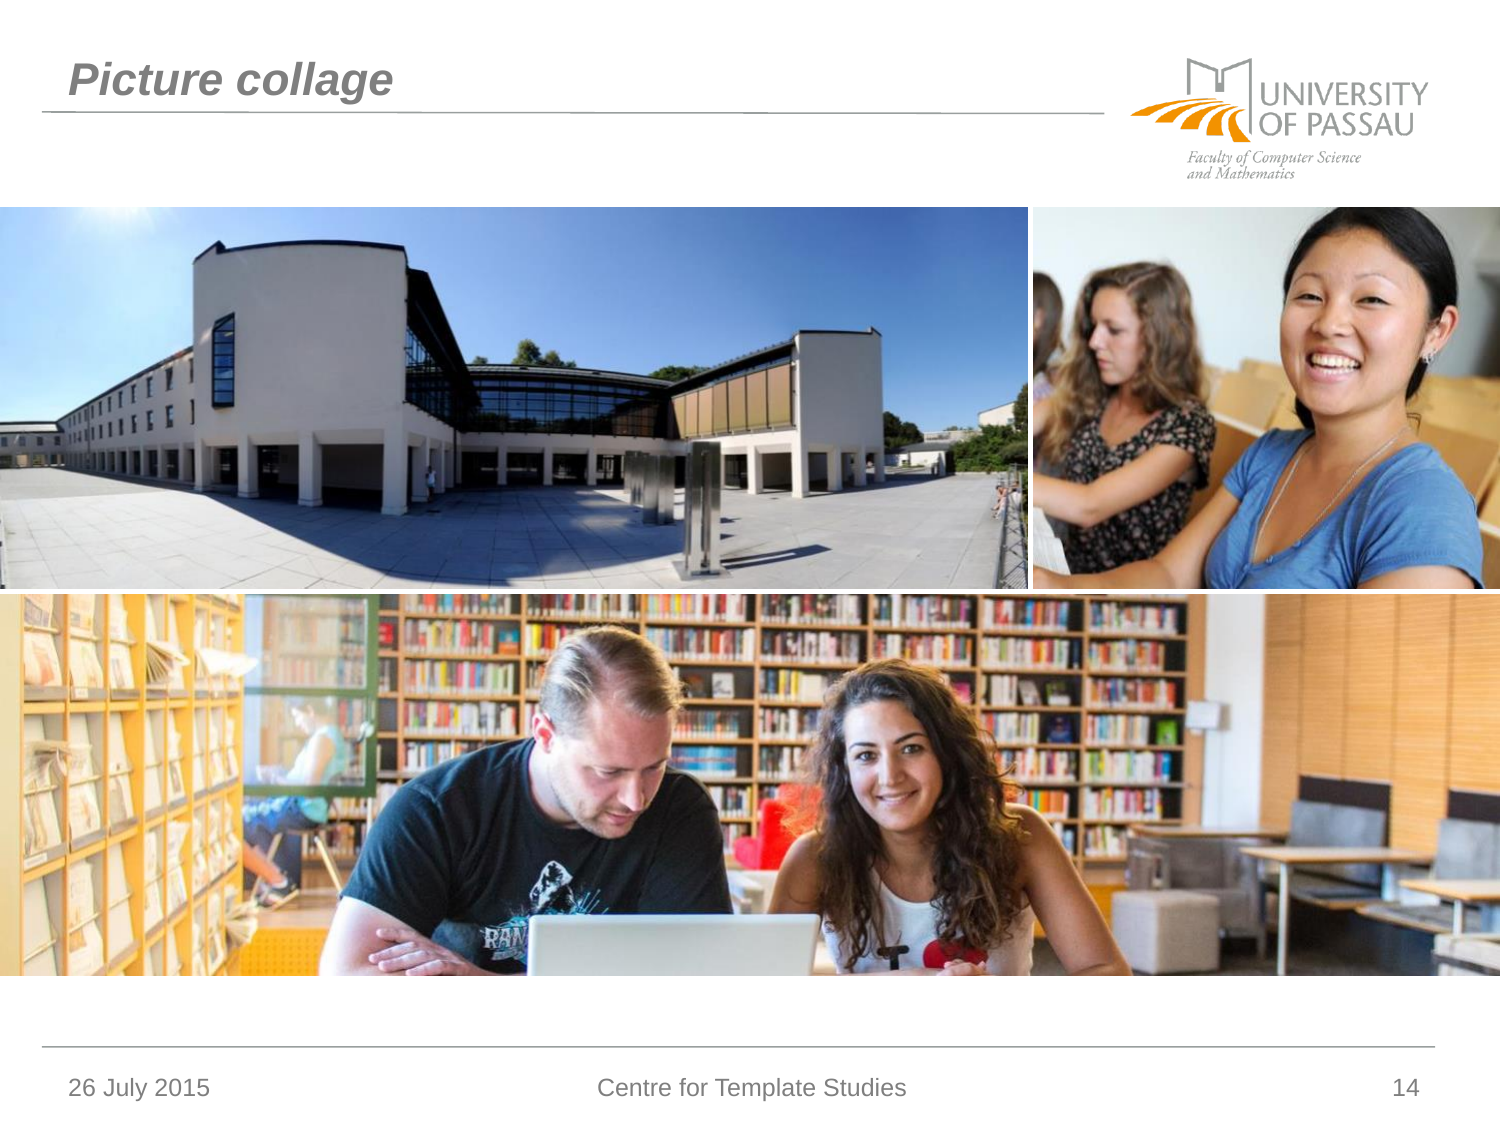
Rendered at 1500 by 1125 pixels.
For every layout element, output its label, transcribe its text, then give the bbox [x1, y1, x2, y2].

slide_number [53, 1057, 231, 1117]
title Picture collage [53, 28, 1116, 112]
picture [1033, 207, 1500, 590]
slide_number 14 [1346, 1057, 1436, 1117]
footer Centre for Template Studies [242, 1057, 1270, 1117]
picture [0, 207, 1028, 590]
picture [0, 594, 1500, 976]
picture [1122, 45, 1436, 191]
